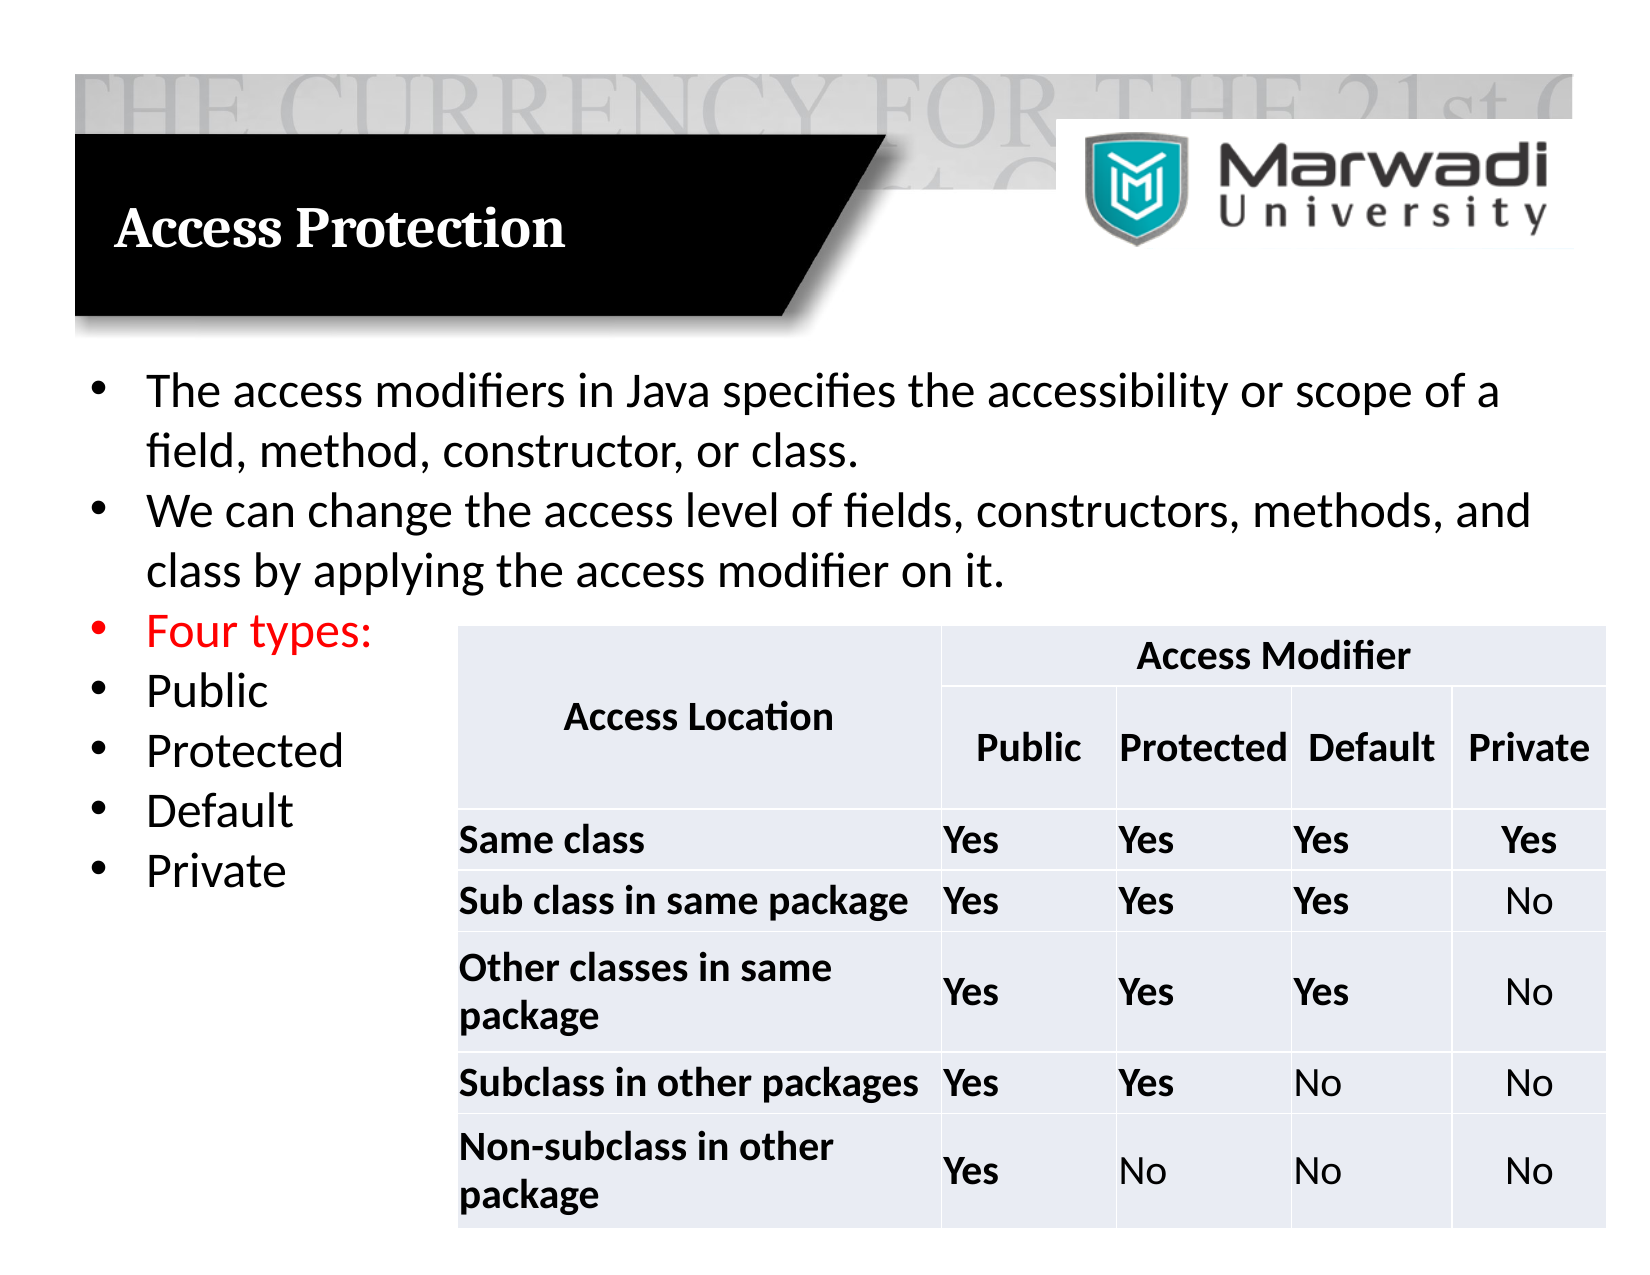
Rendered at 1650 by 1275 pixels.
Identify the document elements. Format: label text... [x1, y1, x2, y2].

table_cell Subclass in other packages [458, 1053, 941, 1113]
table_cell Yes [942, 1053, 1116, 1113]
table_cell Same class [458, 810, 941, 869]
table_cell Yes [1117, 932, 1291, 1051]
table_cell No [1453, 932, 1606, 1051]
picture [75, 74, 1575, 341]
table_cell Yes [942, 932, 1116, 1051]
table_cell No [1453, 1114, 1606, 1228]
table_cell Other classes in same package [458, 932, 941, 1051]
title Access Protection [112, 187, 800, 349]
table_cell No [1292, 1114, 1451, 1228]
table_cell Yes [1292, 810, 1451, 869]
table_cell Public [942, 687, 1116, 808]
table_cell No [1453, 1053, 1606, 1113]
text_box The access modifiers in Java specifies the accessibility or scope of a field, method, constructor, or class. We can change the access level of fields, constructors, methods, and class by applying the access modifier on it. Four types: Public Protected Default Private [74, 349, 1575, 965]
table_cell Yes [1117, 810, 1291, 869]
table_cell No [1453, 871, 1606, 931]
table_cell Sub class in same package [458, 871, 941, 931]
table_cell Yes [1292, 871, 1451, 931]
table_header Access Modifier [942, 626, 1606, 685]
table_cell Protected [1117, 687, 1291, 808]
table_cell Default [1292, 687, 1451, 808]
table_cell Yes [942, 1114, 1116, 1228]
table_cell Yes [942, 871, 1116, 931]
table_cell Yes [942, 810, 1116, 869]
table_header Access Location [458, 626, 941, 808]
table_cell Private [1453, 687, 1606, 808]
table_cell Yes [1292, 932, 1451, 1051]
table_cell Yes [1117, 1053, 1291, 1113]
table_cell Yes [1117, 871, 1291, 931]
table_cell No [1292, 1053, 1451, 1113]
table_cell Non-subclass in other package [458, 1114, 941, 1228]
table_cell Yes [1453, 810, 1606, 869]
table_cell No [1117, 1114, 1291, 1228]
